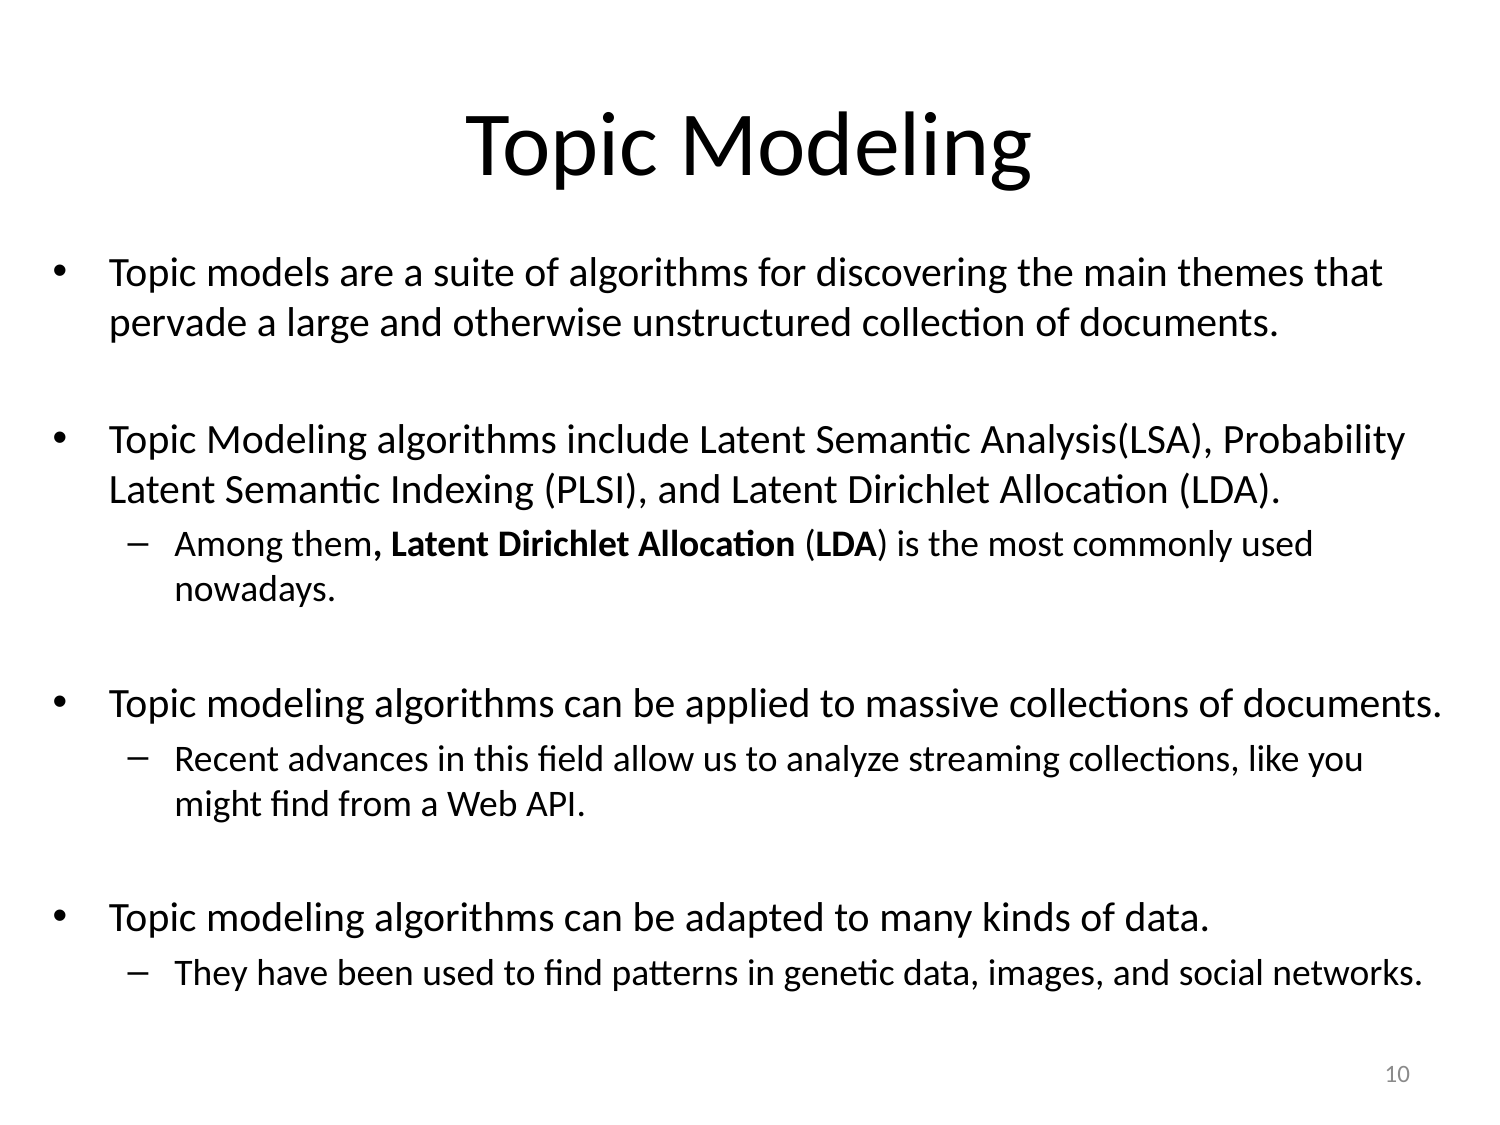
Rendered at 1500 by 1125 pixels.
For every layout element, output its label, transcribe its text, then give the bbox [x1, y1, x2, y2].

slide_number 10 [1074, 1042, 1425, 1103]
title Topic Modeling [75, 45, 1425, 233]
list Topic models are a suite of algorithms for discovering the main themes that pervade a large and otherwise unstructured collection of documents. Topic Modeling algorithms include Latent Semantic Analysis(LSA), Probability Latent Semantic Indexing (PLSI), and Latent Dirichlet Allocation (LDA). Among them, Latent Dirichlet Allocation (LDA) is the most commonly used nowadays. Topic modeling algorithms can be applied to massive collections of documents. Recent advances in this field allow us to analyze streaming collections, like you might find from a Web API. Topic modeling algorithms can be adapted to many kinds of data. They have been used to find patterns in genetic data, images, and social networks. [37, 237, 1475, 1075]
